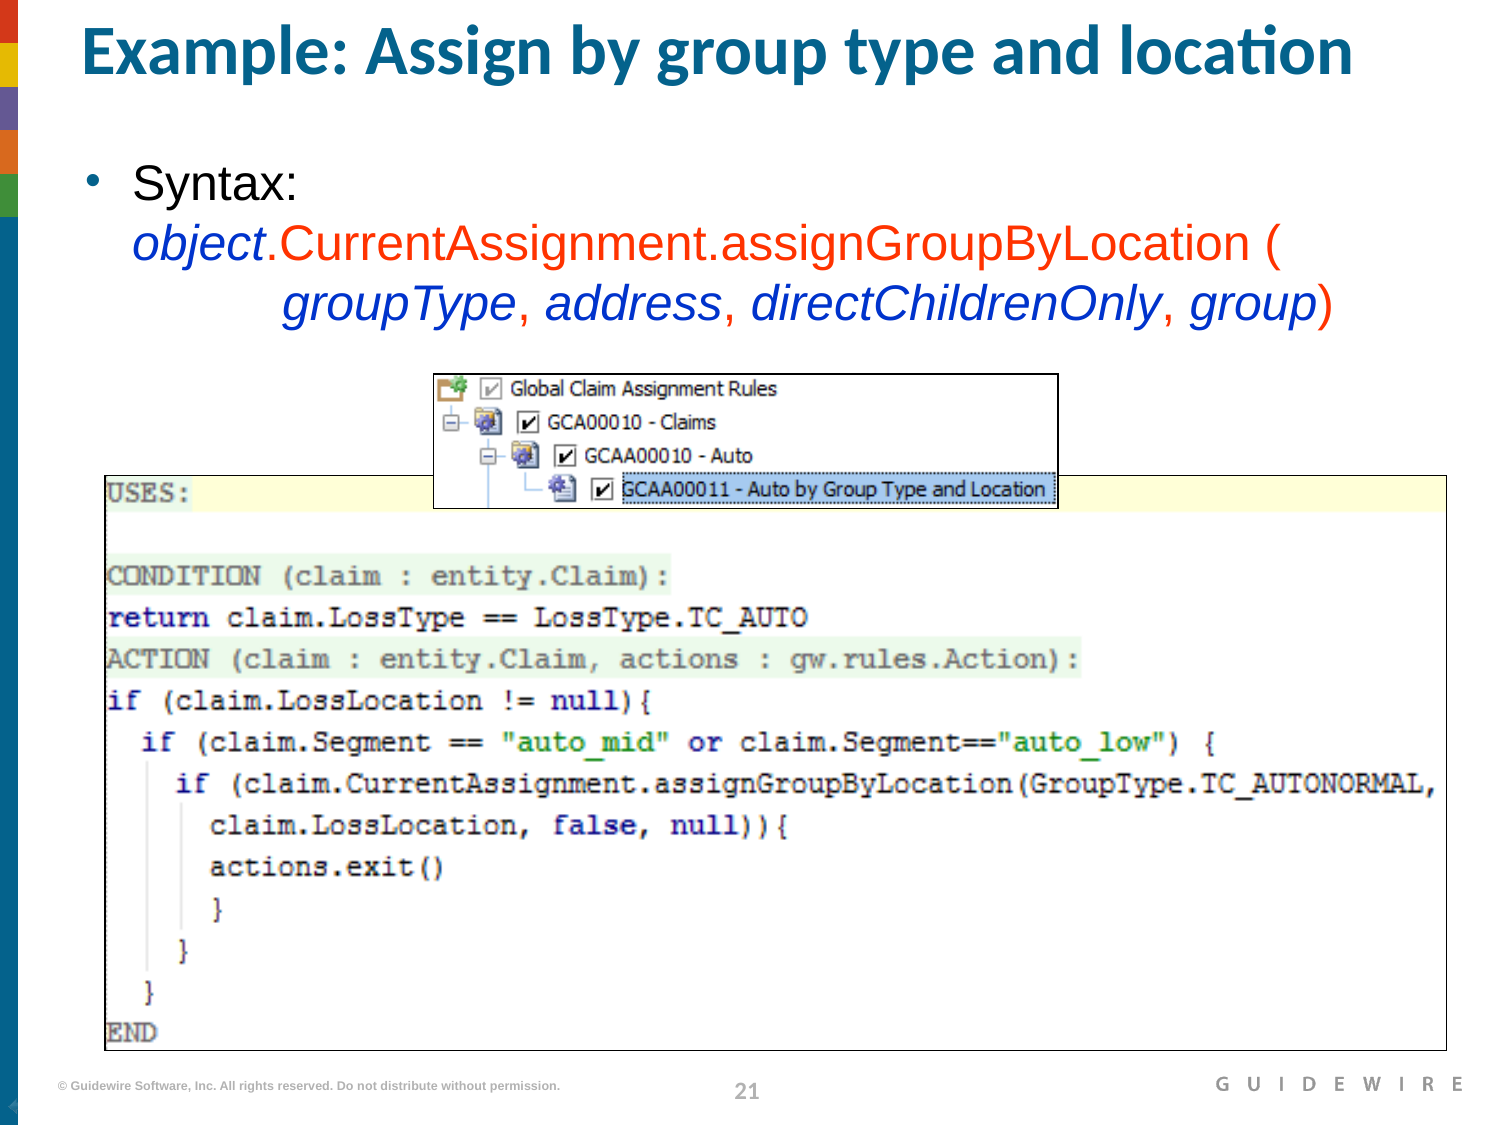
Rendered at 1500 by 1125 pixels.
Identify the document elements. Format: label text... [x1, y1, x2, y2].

picture [10, 1101, 18, 1111]
picture [0, 0, 18, 216]
list Syntax: object.CurrentAssignment.assignGroupByLocation ( groupType, address, directChildrenOnly, group) [85, 149, 1450, 1050]
picture [105, 374, 1447, 1051]
picture [1215, 1073, 1480, 1096]
title Example: Assign by group type and location [81, 19, 1446, 142]
